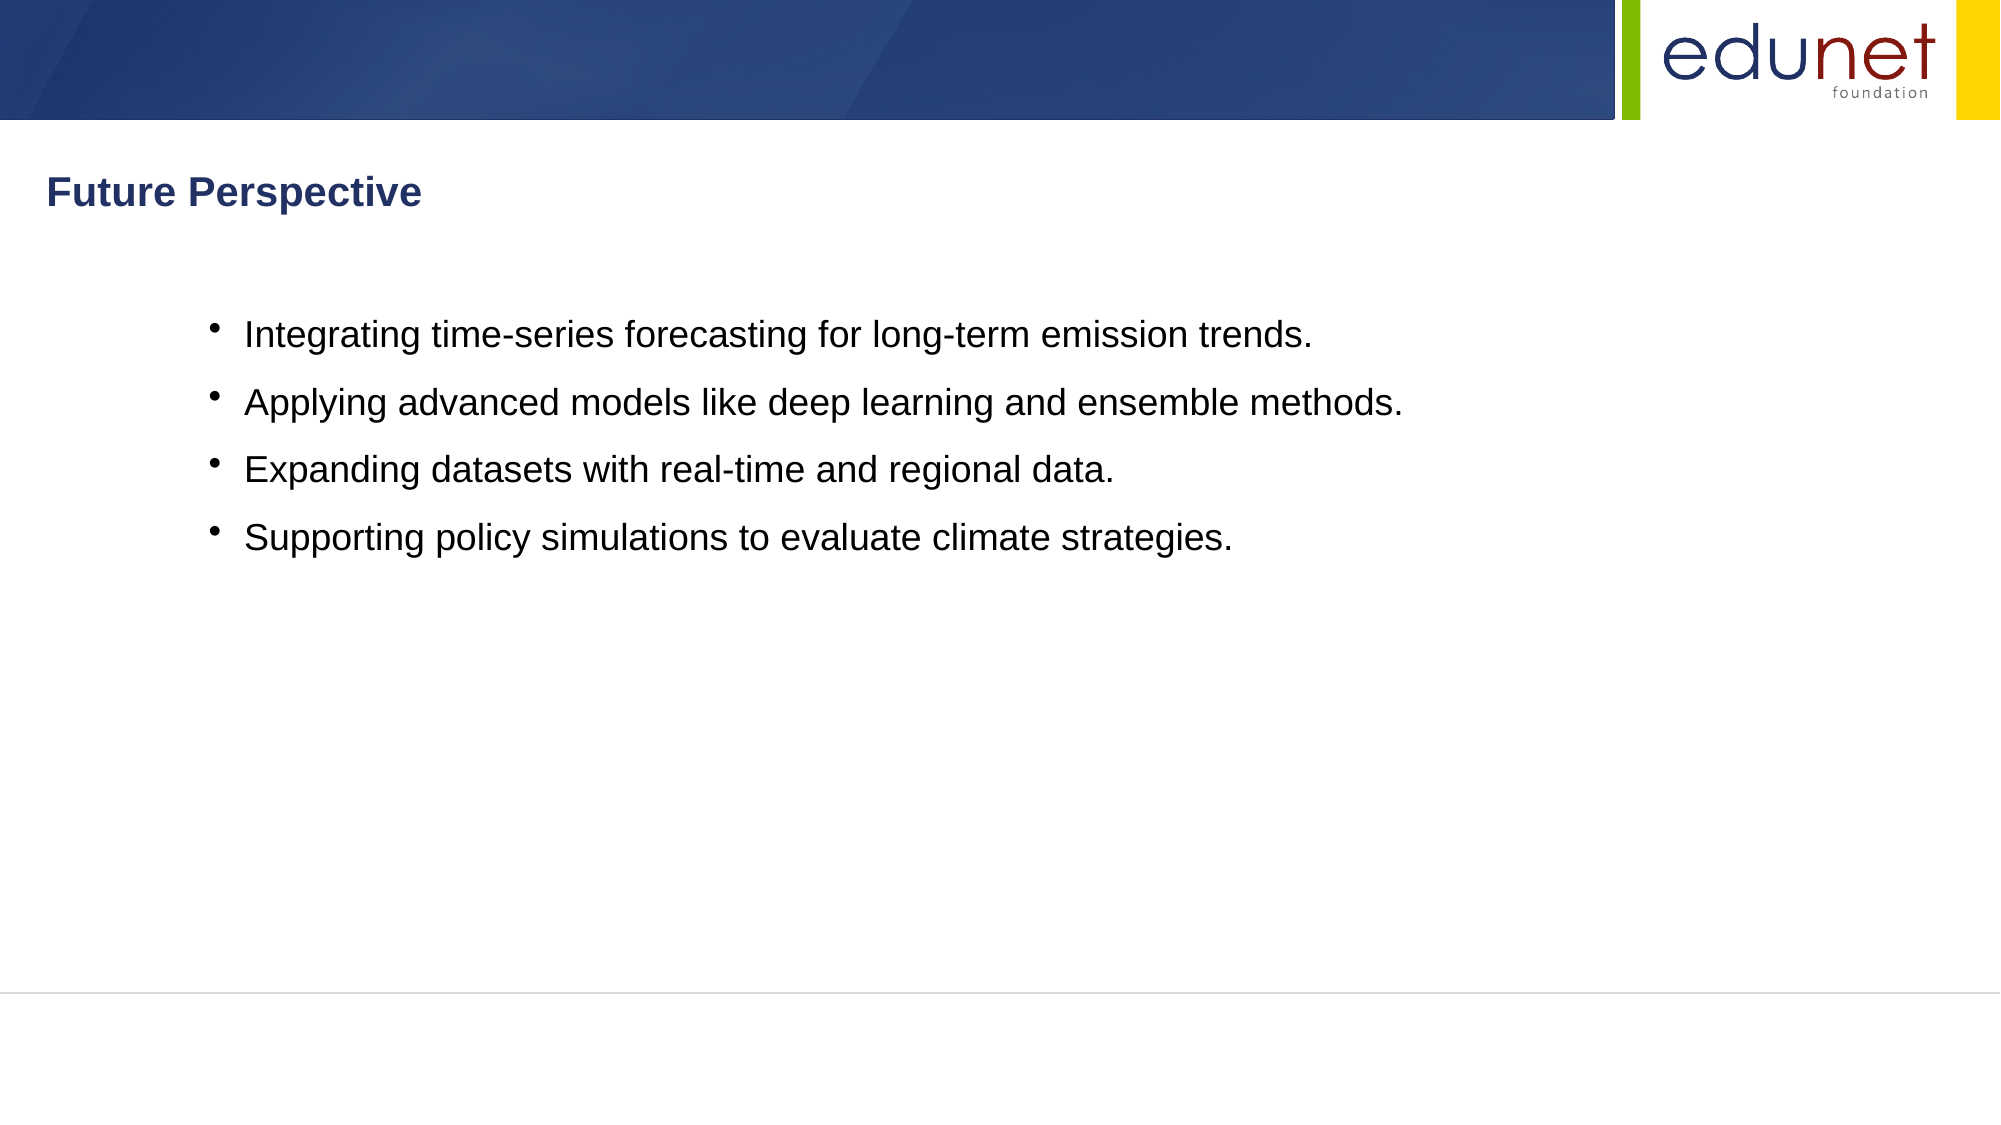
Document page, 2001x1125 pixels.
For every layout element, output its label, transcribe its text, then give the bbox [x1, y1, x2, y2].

text_box Integrating time-series forecasting for long-term emission trends. Applying advanced models like deep learning and ensemble methods. Expanding datasets with real-time and regional data. Supporting policy simulations to evaluate climate strategies. [193, 280, 1461, 566]
picture [1652, 12, 1948, 108]
text_box Future Perspective [31, 157, 1000, 222]
